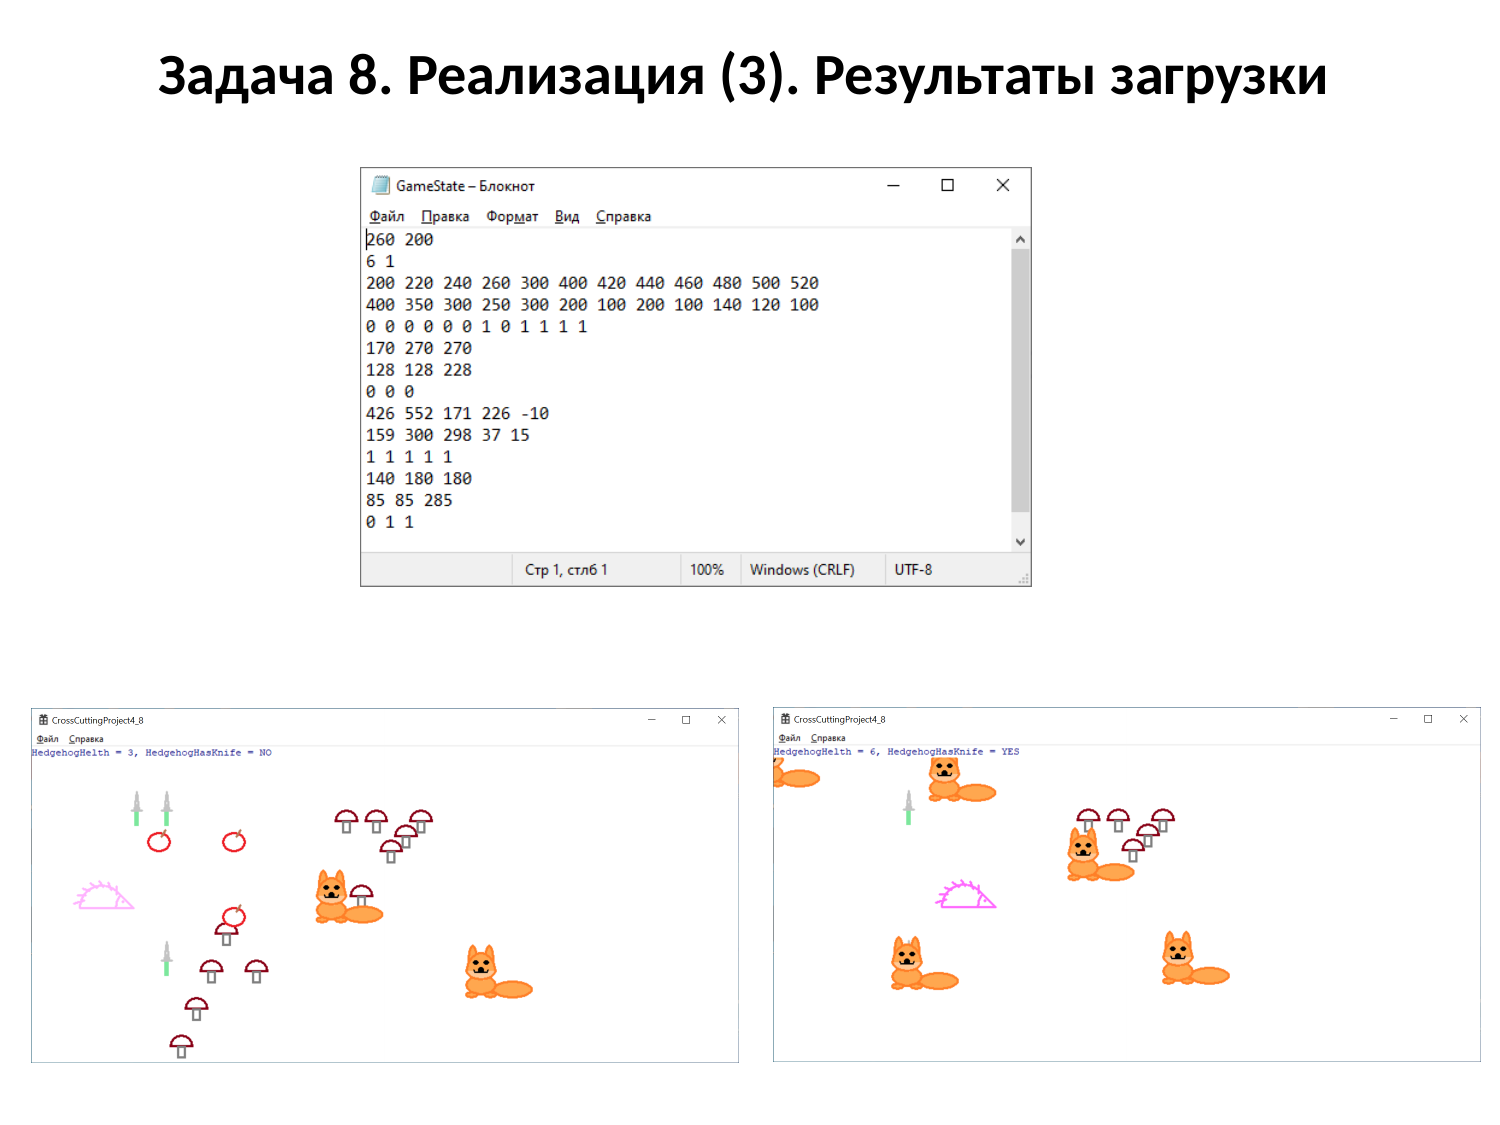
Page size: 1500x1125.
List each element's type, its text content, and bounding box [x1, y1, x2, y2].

picture [359, 166, 1033, 587]
picture [773, 707, 1481, 1063]
title Задача 8. Реализация (3). Результаты загрузки [29, 19, 1459, 124]
picture [30, 707, 739, 1063]
